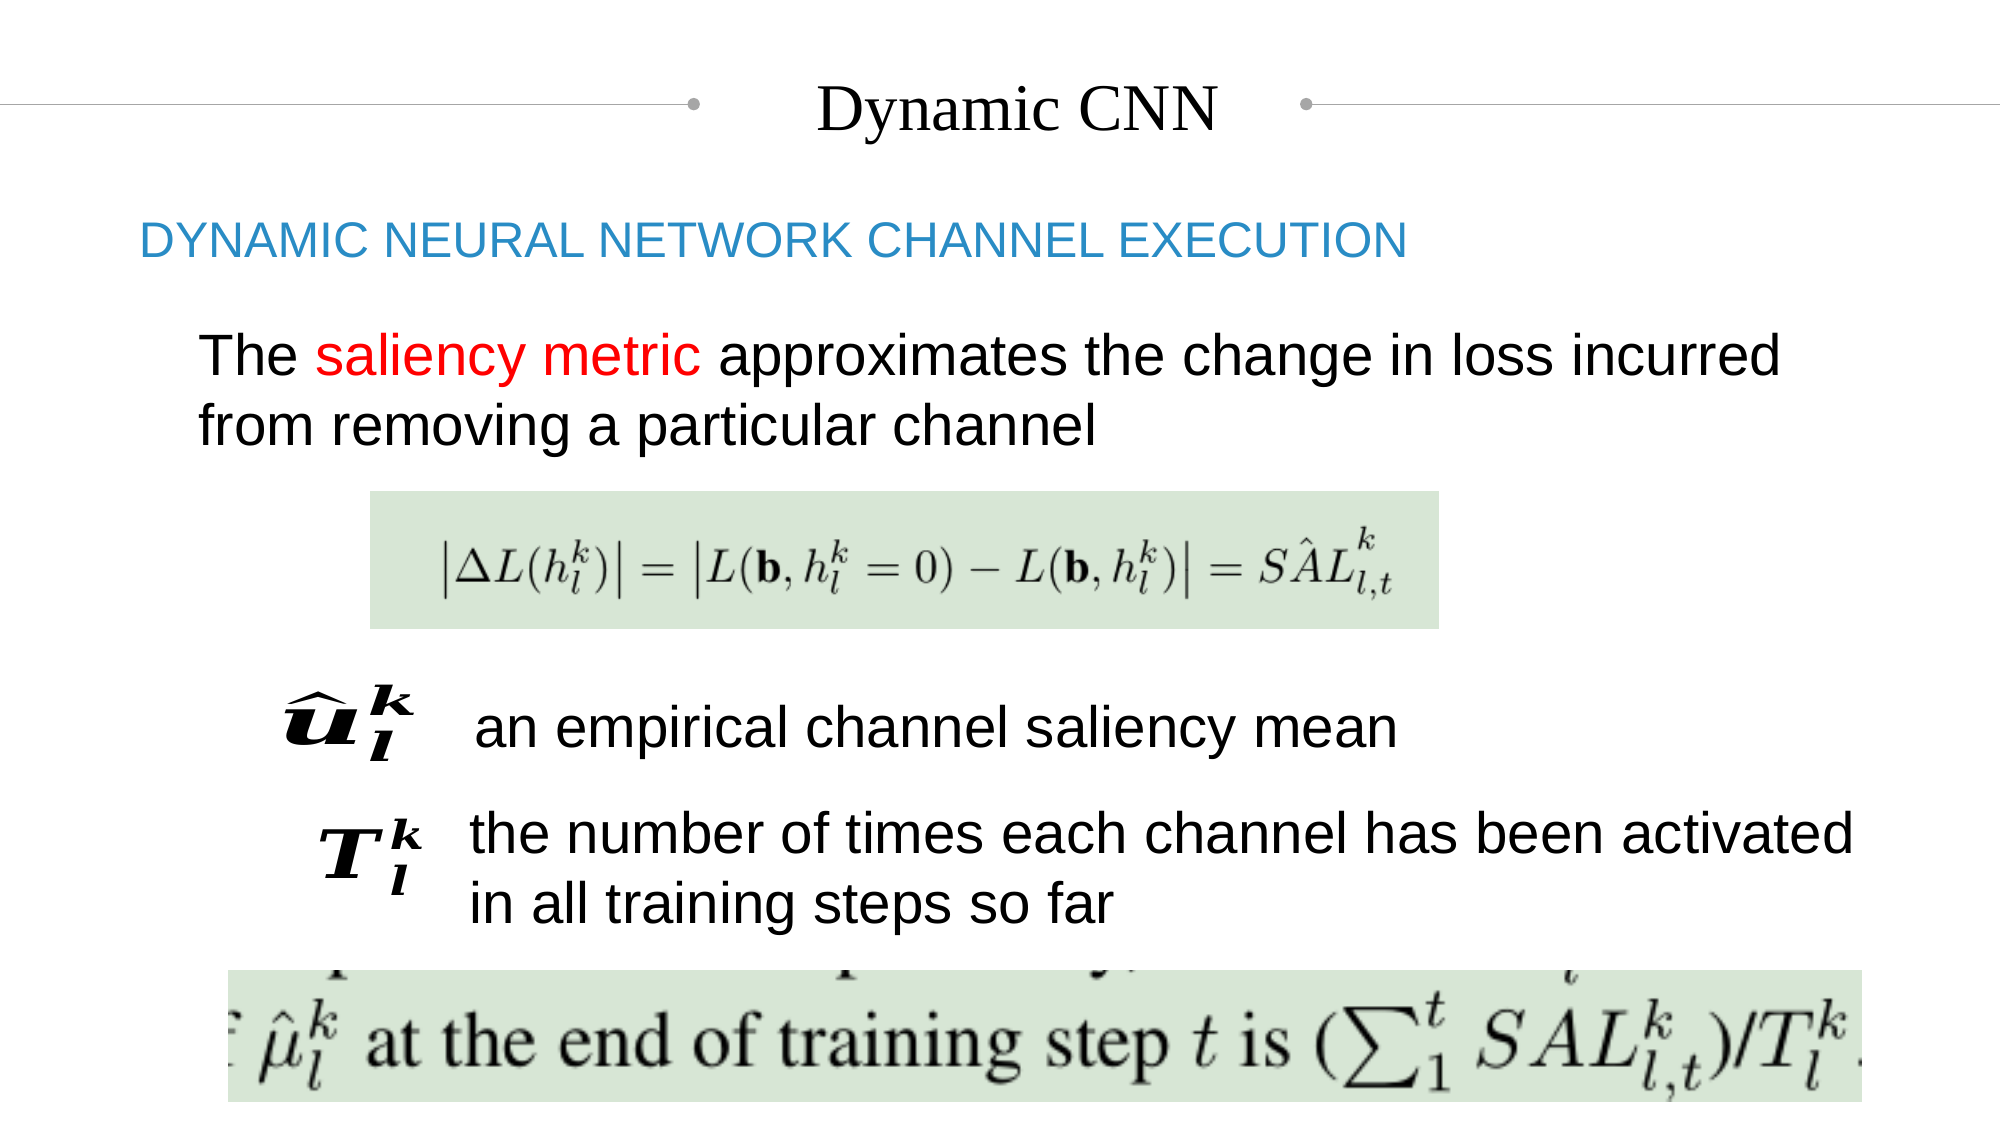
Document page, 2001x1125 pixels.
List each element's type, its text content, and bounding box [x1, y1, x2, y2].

text_box the number of times each channel has been activated in all training steps so far [454, 787, 1979, 943]
text_box Dynamic CNN [781, 56, 1255, 152]
text_box an empirical channel saliency mean [449, 681, 1416, 767]
text_box DYNAMIC NEURAL NETWORK CHANNEL EXECUTION [124, 200, 1424, 275]
picture [370, 491, 1439, 629]
text_box The saliency metric approximates the change in loss incurred from removing a particular channel [183, 309, 1816, 465]
picture [228, 970, 1862, 1102]
